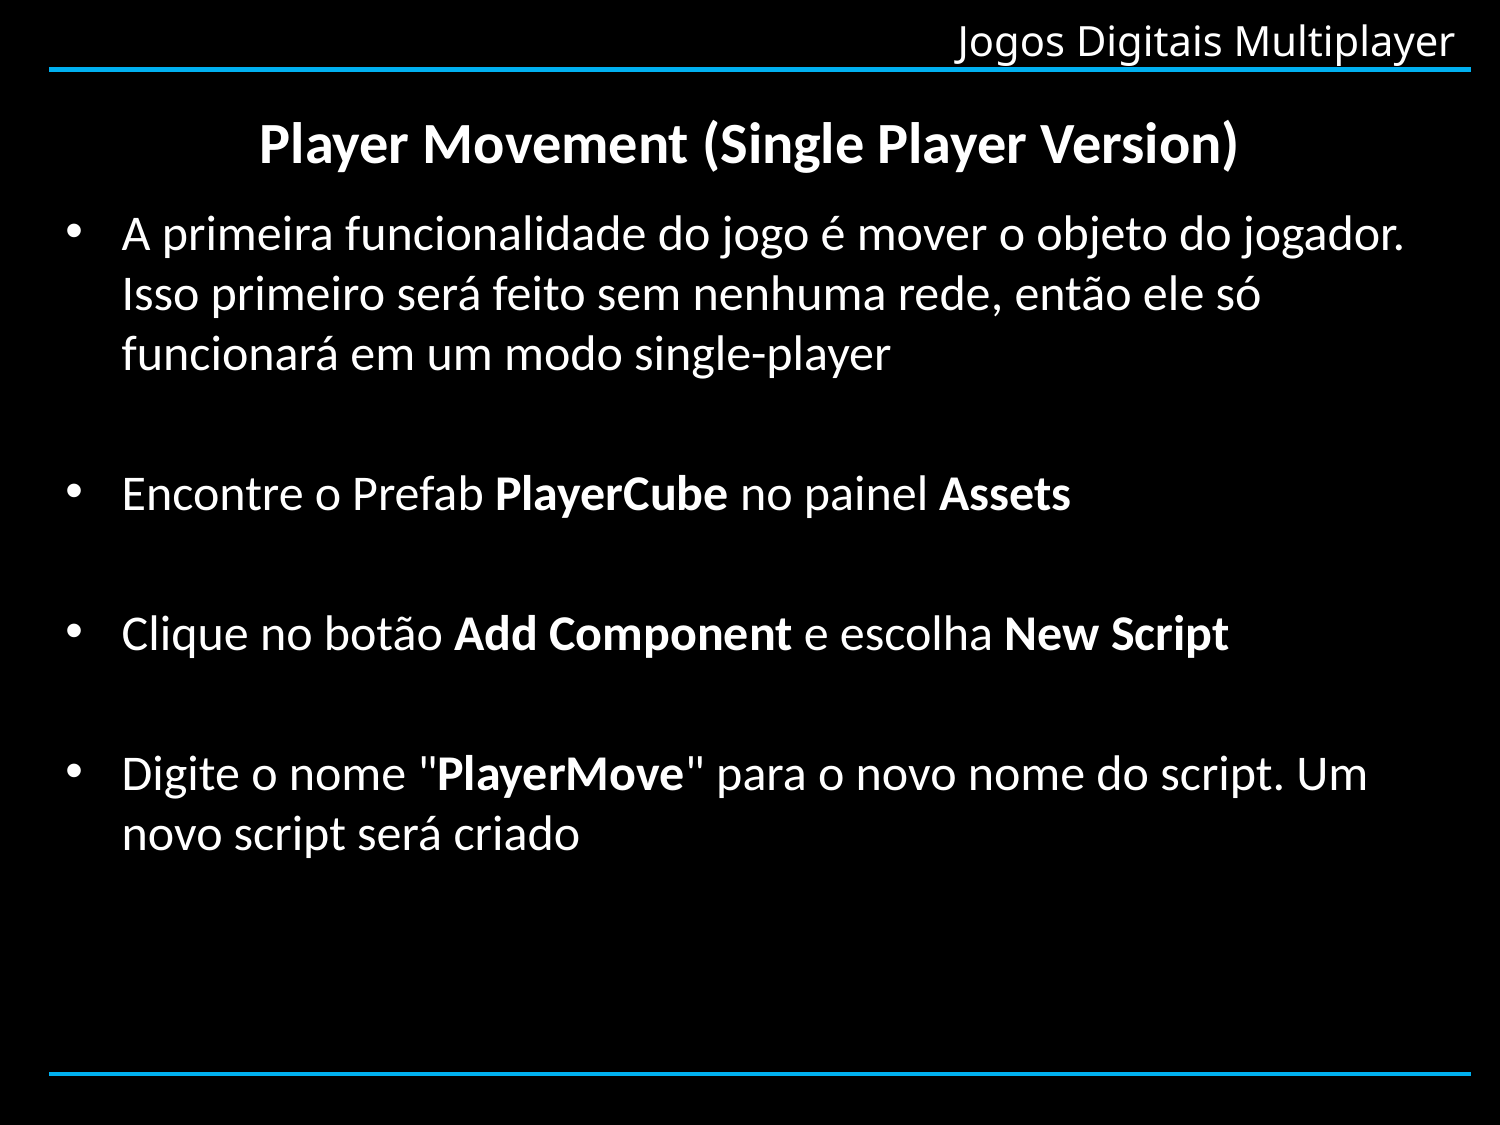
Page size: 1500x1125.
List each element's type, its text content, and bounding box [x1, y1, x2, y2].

list A primeira funcionalidade do jogo é mover o objeto do jogador. Isso primeiro será feito sem nenhuma rede, então ele só funcionará em um modo single-player Encontre o Prefab PlayerCube no painel Assets Clique no botão Add Component e escolha New Script Digite o nome "PlayerMove" para o novo nome do script. Um novo script será criado [50, 193, 1465, 1061]
title Player Movement (Single Player Version) [75, 97, 1425, 193]
